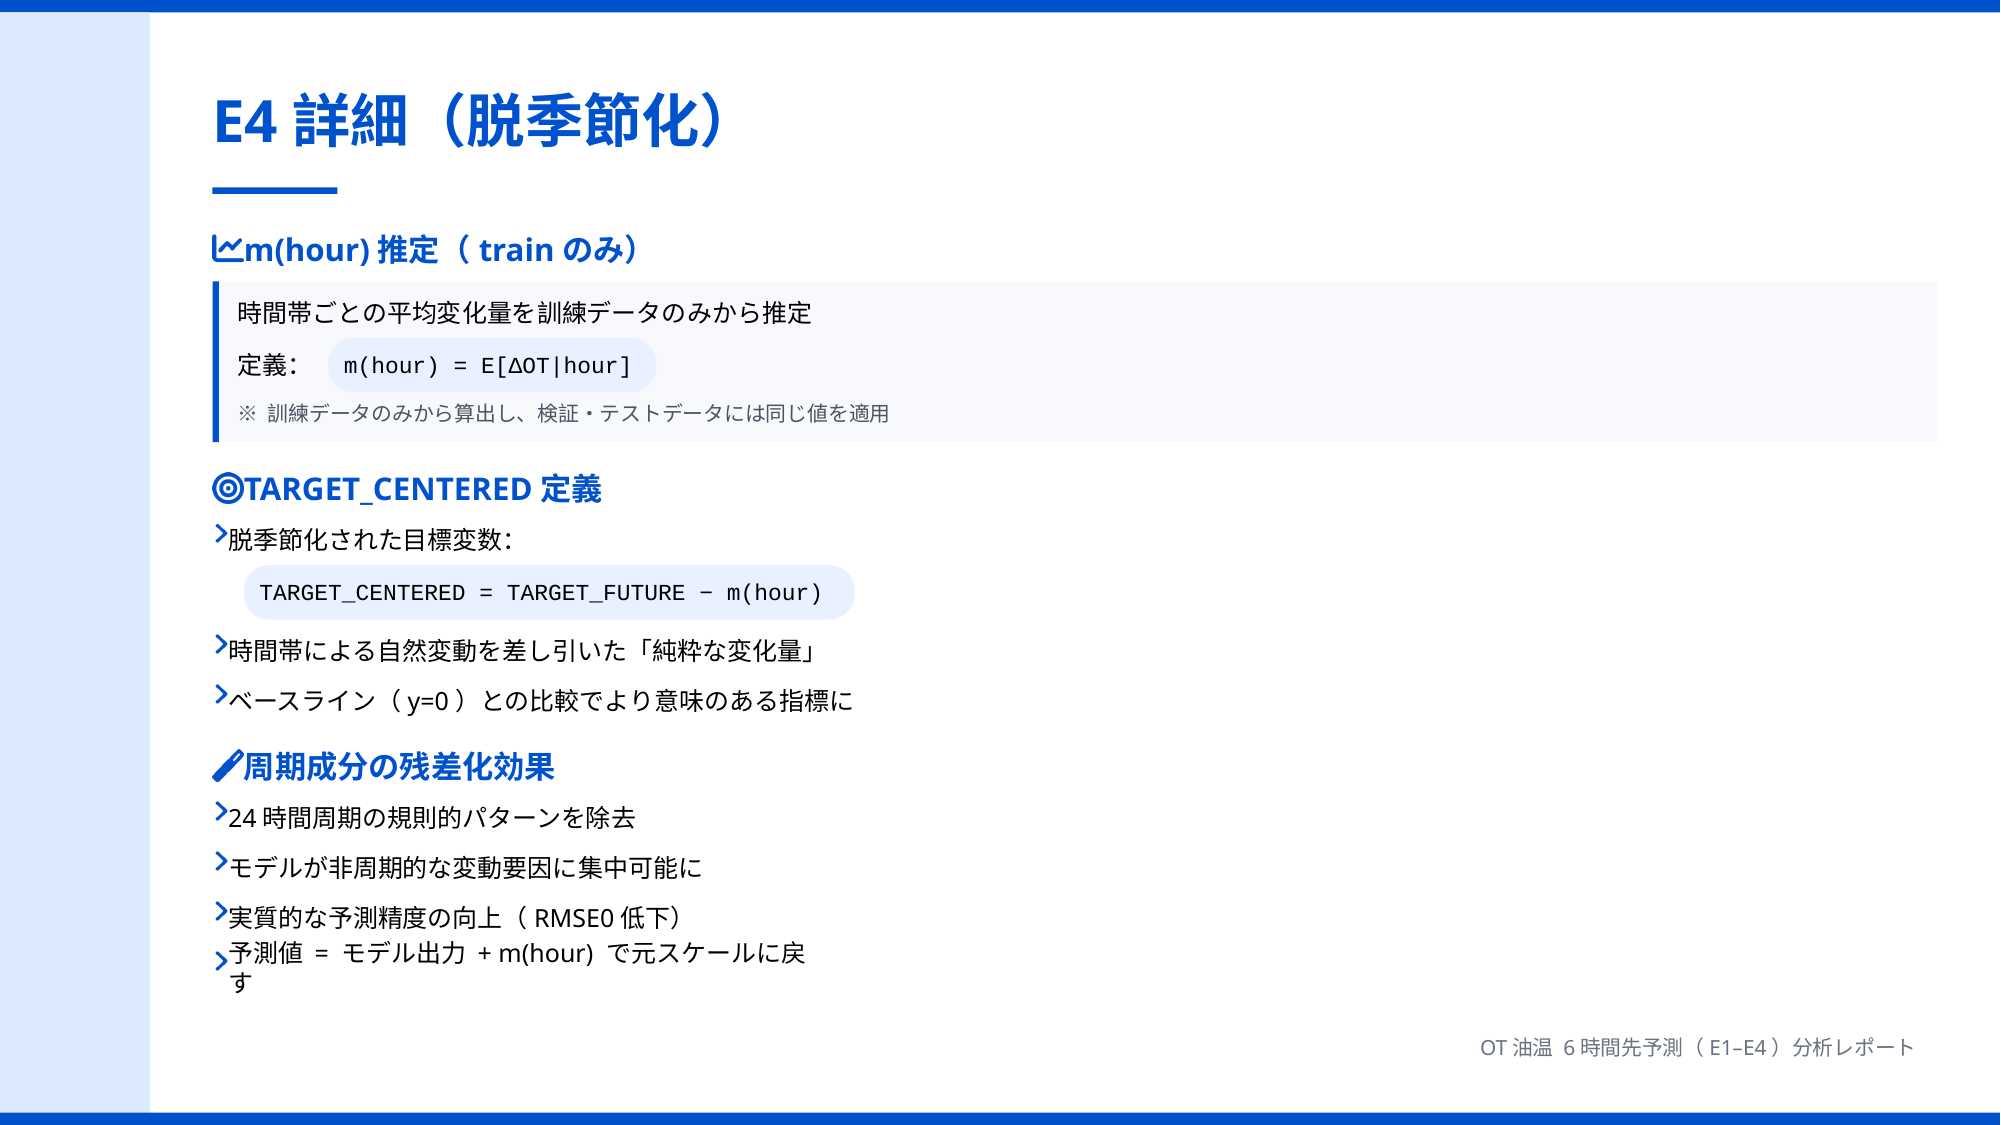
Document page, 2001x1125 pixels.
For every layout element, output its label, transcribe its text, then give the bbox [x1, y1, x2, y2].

picture [212, 681, 229, 707]
picture [212, 948, 229, 974]
text_box ベースライン（y=0）との比較でより意味のある指標に [228, 681, 861, 719]
text_box [219, 281, 1938, 443]
picture [212, 521, 229, 547]
text_box [0, 12, 150, 1112]
picture [212, 749, 244, 782]
picture [212, 848, 229, 874]
picture [212, 898, 229, 924]
text_box [0, 0, 2000, 13]
text_box 定義： [237, 345, 333, 384]
text_box 予測値 = モデル出力 + m(hour) で元スケールに戻す [228, 948, 824, 986]
text_box 時間帯ごとの平均変化量を訓練データのみから推定 [237, 293, 832, 332]
text_box [150, 13, 2000, 1112]
text_box [0, 1112, 2000, 1125]
text_box [212, 281, 219, 443]
text_box TARGET_CENTERED = TARGET_FUTURE − m(hour) [259, 577, 857, 606]
text_box [212, 187, 338, 194]
picture [212, 472, 244, 504]
picture [212, 232, 244, 264]
text_box m(hour) = E[ΔOT|hour] [343, 349, 659, 379]
picture [212, 798, 229, 824]
text_box E4詳細（脱季節化） [212, 76, 808, 163]
text_box TARGET_CENTERED定義 [243, 464, 633, 512]
text_box 実質的な予測精度の向上（RMSE0低下） [228, 898, 702, 936]
text_box ※ 訓練データのみから算出し、検証・テストデータには同じ値を適用 [237, 397, 939, 429]
text_box 時間帯による自然変動を差し引いた「純粋な変化量」 [228, 631, 847, 669]
text_box 24時間周期の規則的パターンを除去 [228, 798, 649, 836]
picture [212, 631, 229, 657]
text_box [243, 564, 852, 620]
text_box 周期成分の残差化効果 [243, 742, 580, 790]
text_box モデルが非周期的な変動要因に集中可能に [228, 848, 724, 886]
text_box 脱季節化された目標変数： [228, 521, 549, 559]
text_box m(hour)推定（trainのみ） [243, 224, 657, 272]
text_box OT油温 6時間先予測（E1–E4）分析レポート [1464, 1031, 1917, 1063]
text_box [328, 337, 654, 393]
